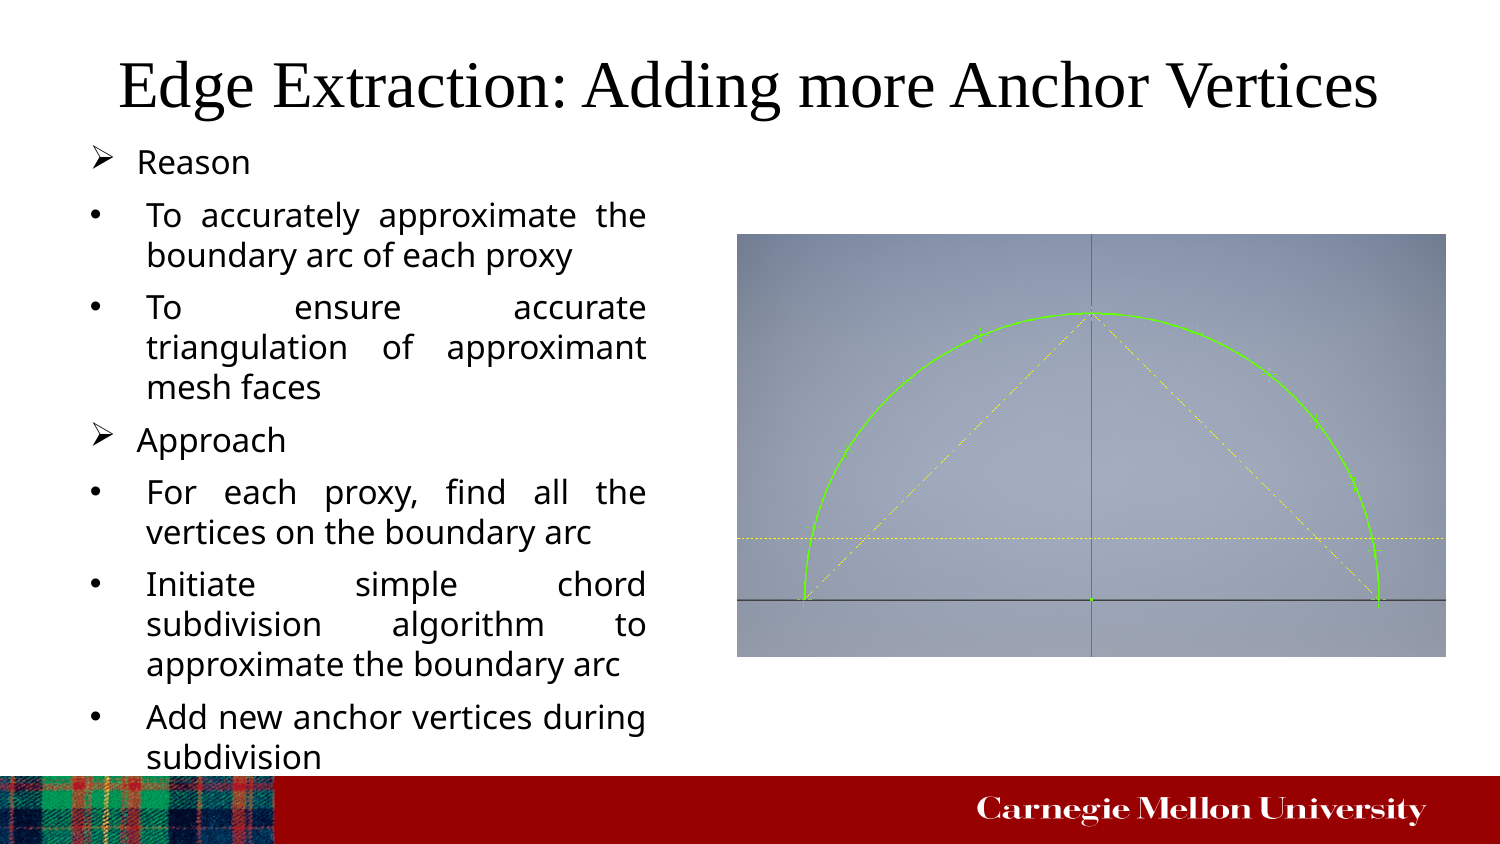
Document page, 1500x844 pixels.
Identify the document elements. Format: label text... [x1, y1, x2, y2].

list Reason To accurately approximate the boundary arc of each proxy To ensure accurate triangulation of approximant mesh faces Approach For each proxy, find all the vertices on the boundary arc Initiate simple chord subdivision algorithm to approximate the boundary arc Add new anchor vertices during subdivision [75, 134, 663, 692]
picture [737, 234, 1446, 658]
title Edge Extraction: Adding more Anchor Vertices [75, 33, 1425, 175]
picture [0, 776, 1500, 844]
